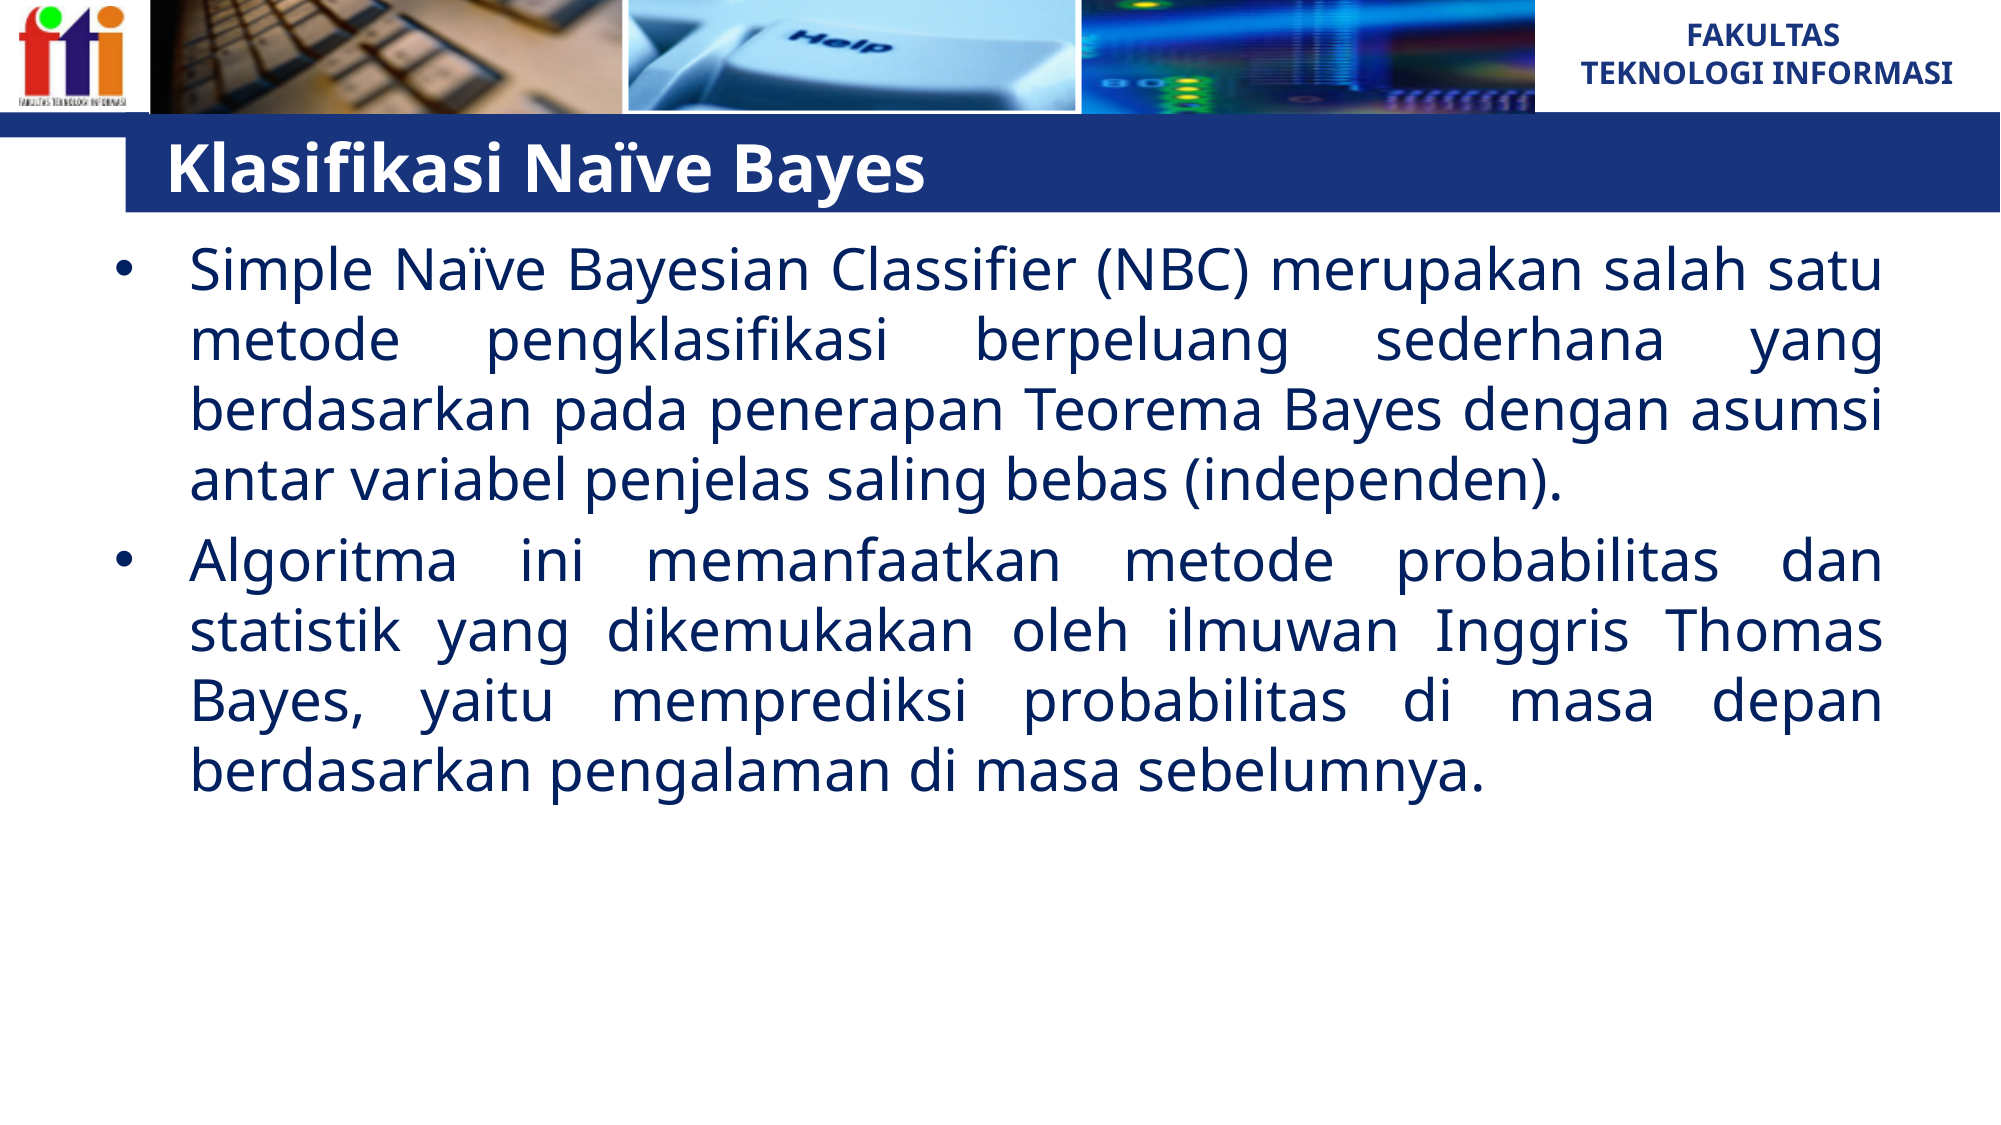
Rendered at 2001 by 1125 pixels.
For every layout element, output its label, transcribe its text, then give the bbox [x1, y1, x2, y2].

picture [19, 6, 126, 106]
picture [149, 0, 1535, 114]
title Klasifikasi Naïve Bayes [149, 119, 1934, 213]
list Simple Naïve Bayesian Classifier (NBC) merupakan salah satu metode pengklasifikasi berpeluang sederhana yang berdasarkan pada penerapan Teorema Bayes dengan asumsi antar variabel penjelas saling bebas (independen). Algoritma ini memanfaatkan metode probabilitas dan statistik yang dikemukakan oleh ilmuwan Inggris Thomas Bayes, yaitu memprediksi probabilitas di masa depan berdasarkan pengalaman di masa sebelumnya. [99, 224, 1901, 1038]
